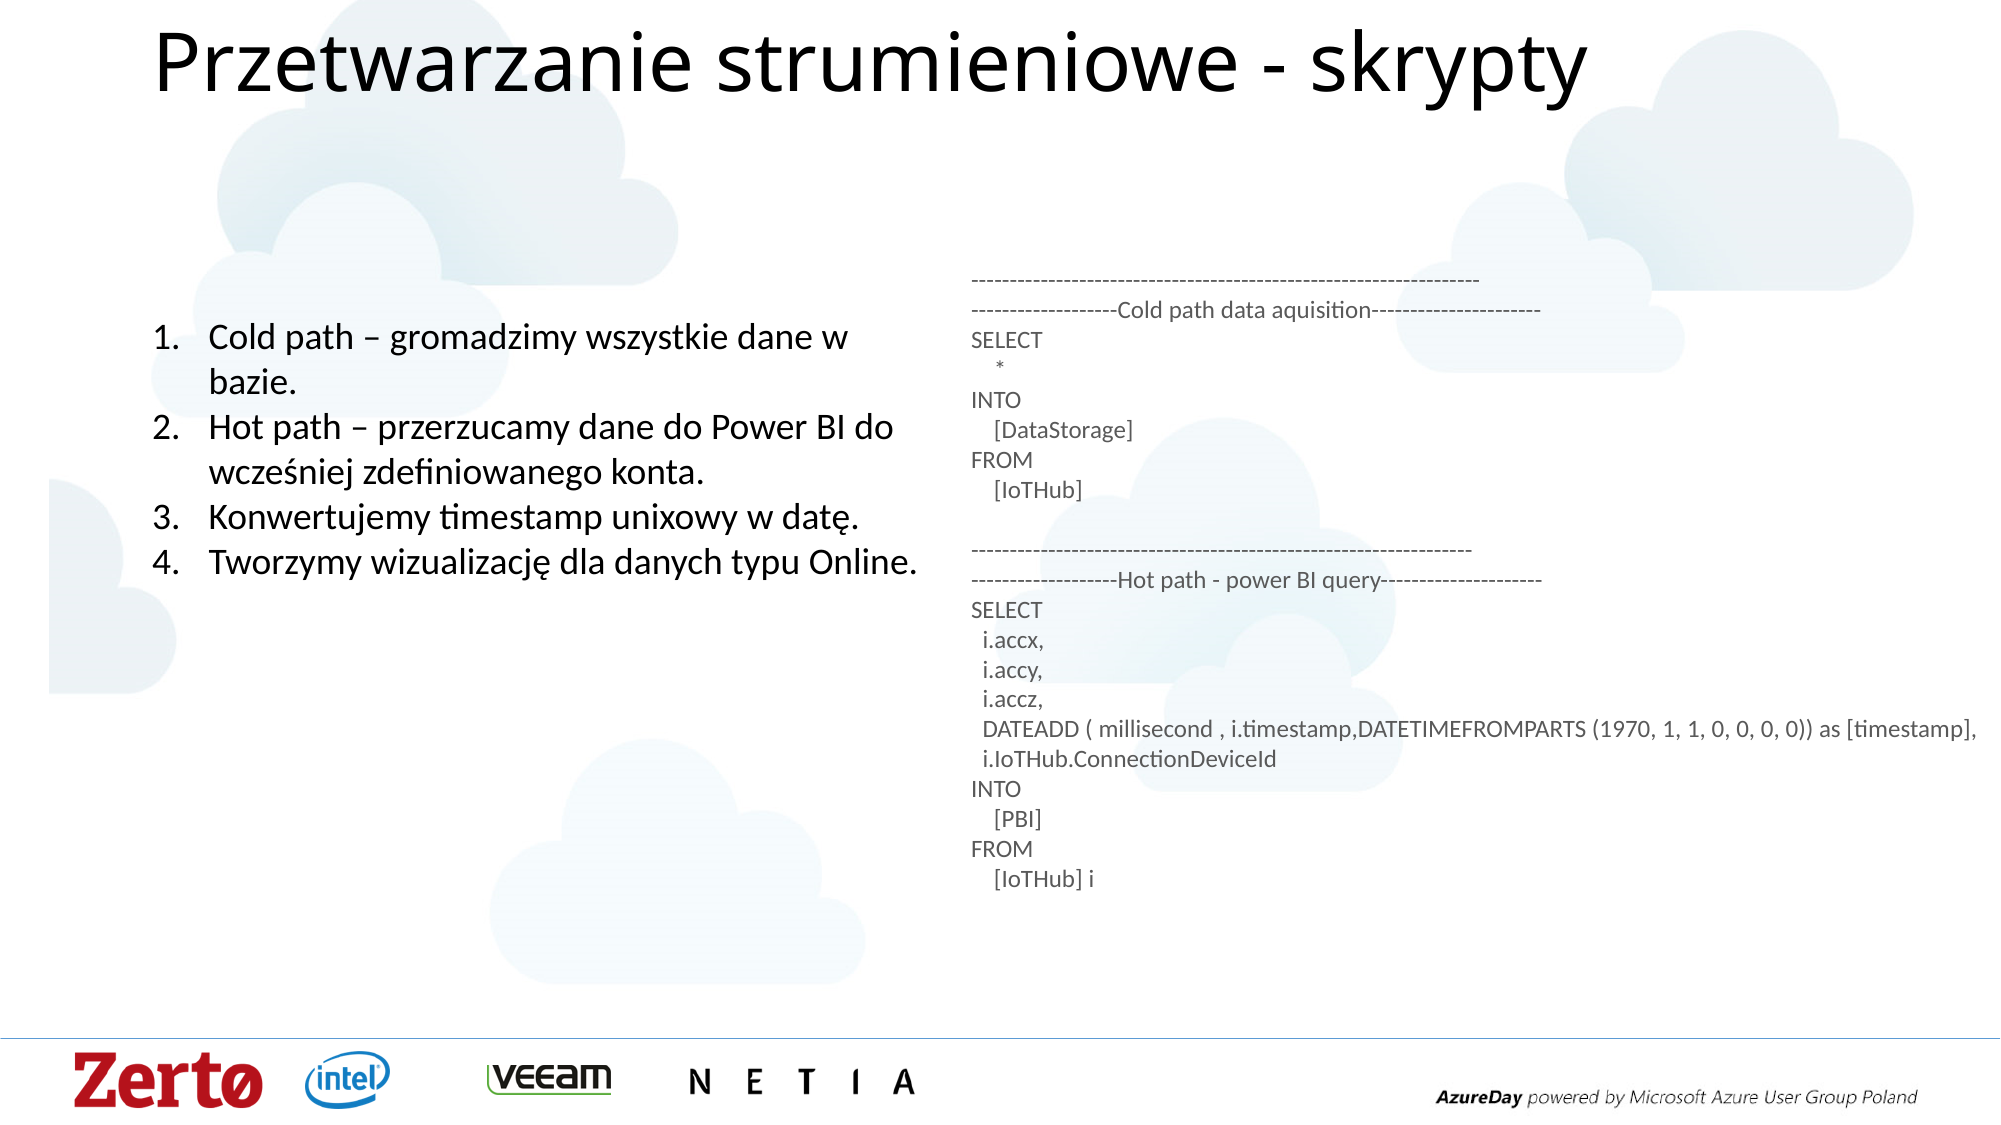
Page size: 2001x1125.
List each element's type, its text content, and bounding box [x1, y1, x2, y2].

text_box Cold path – gromadzimy wszystkie dane w bazie. Hot path – przerzucamy dane do Power BI do wcześniej zdefiniowanego konta. Konwertujemy timestamp unixowy w datę. Tworzymy wizualizację dla danych typu Online. [137, 304, 951, 590]
title Przetwarzanie strumieniowe - skrypty [137, 13, 1863, 117]
picture [0, 0, 2001, 1125]
text_box ------------------------------------------------------------------ -------------------Cold path data aquisition---------------------- SELECT * INTO [DataStorage] FROM [IoTHub] ----------------------------------------------------------------- -------------------Hot path - power BI query--------------------- SELECT i.accx, i.accy, i.accz, DATEADD ( millisecond , i.timestamp,DATETIMEFROMPARTS (1970, 1, 1, 0, 0, 0, 0)) as [timestamp], i.IoTHub.ConnectionDeviceId INTO [PBI] FROM [IoTHub] i [956, 256, 1995, 930]
